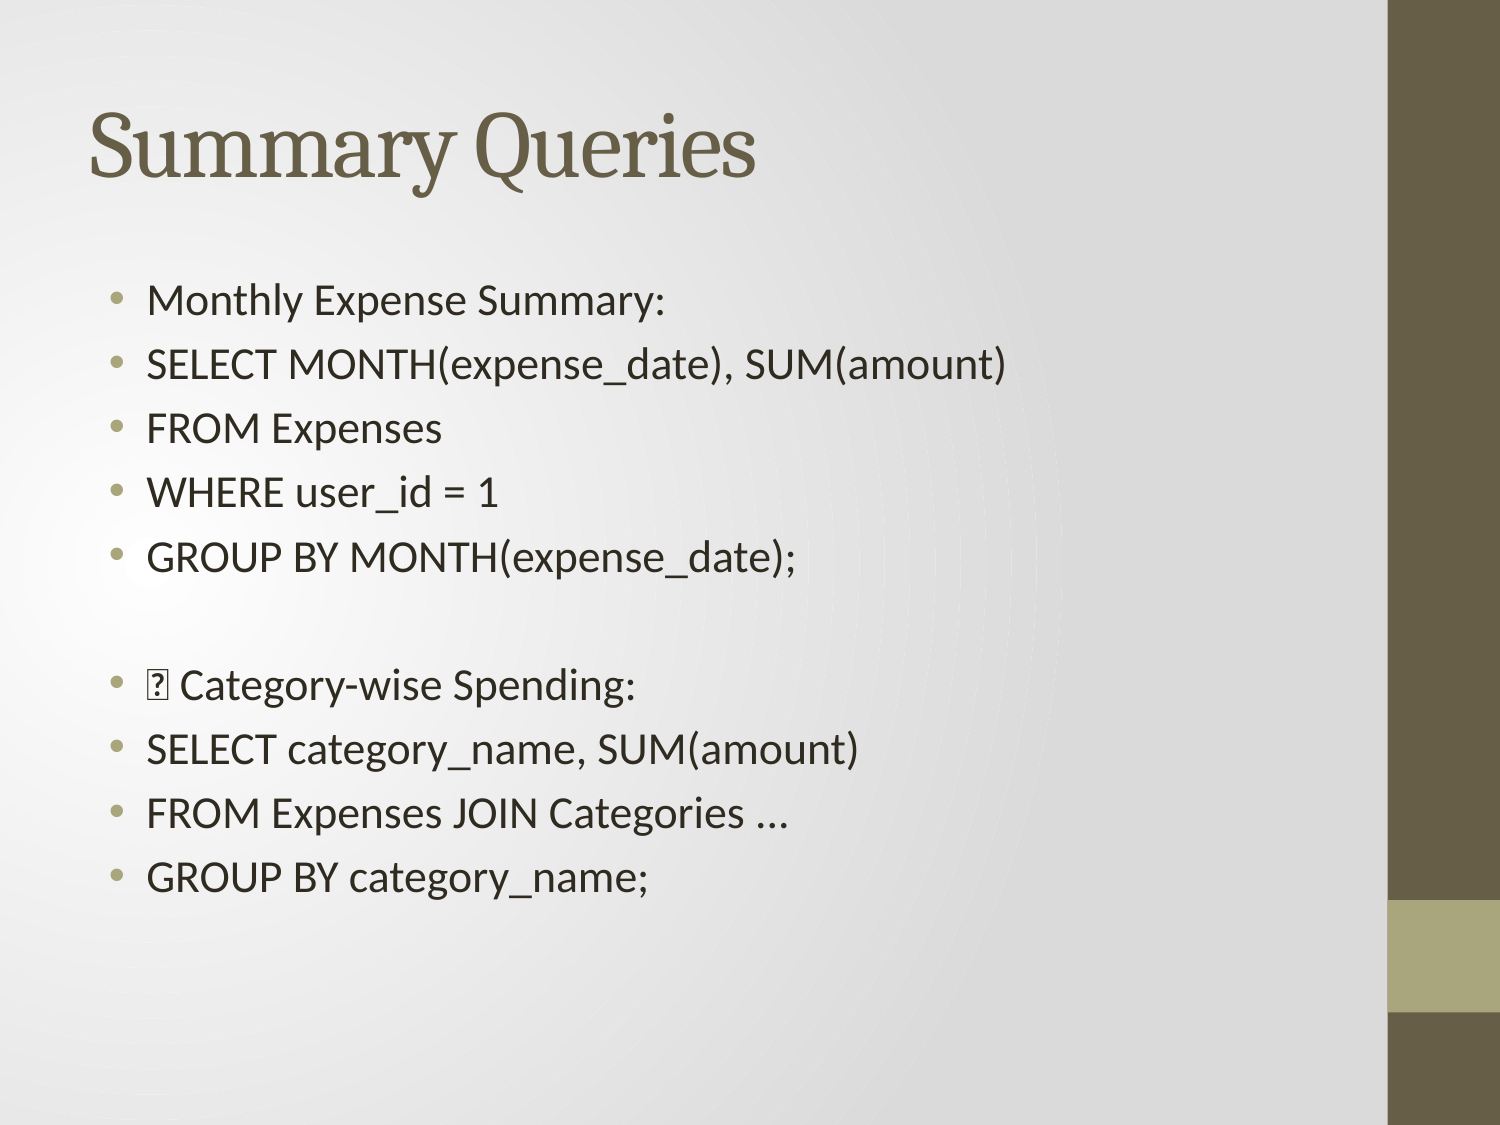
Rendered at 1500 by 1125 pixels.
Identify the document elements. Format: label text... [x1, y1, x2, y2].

list Monthly Expense Summary: SELECT MONTH(expense_date), SUM(amount) FROM Expenses WHERE user_id = 1 GROUP BY MONTH(expense_date); 📂 Category-wise Spending: SELECT category_name, SUM(amount) FROM Expenses JOIN Categories ... GROUP BY category_name; [75, 262, 1325, 1050]
title Summary Queries [75, 45, 1325, 233]
